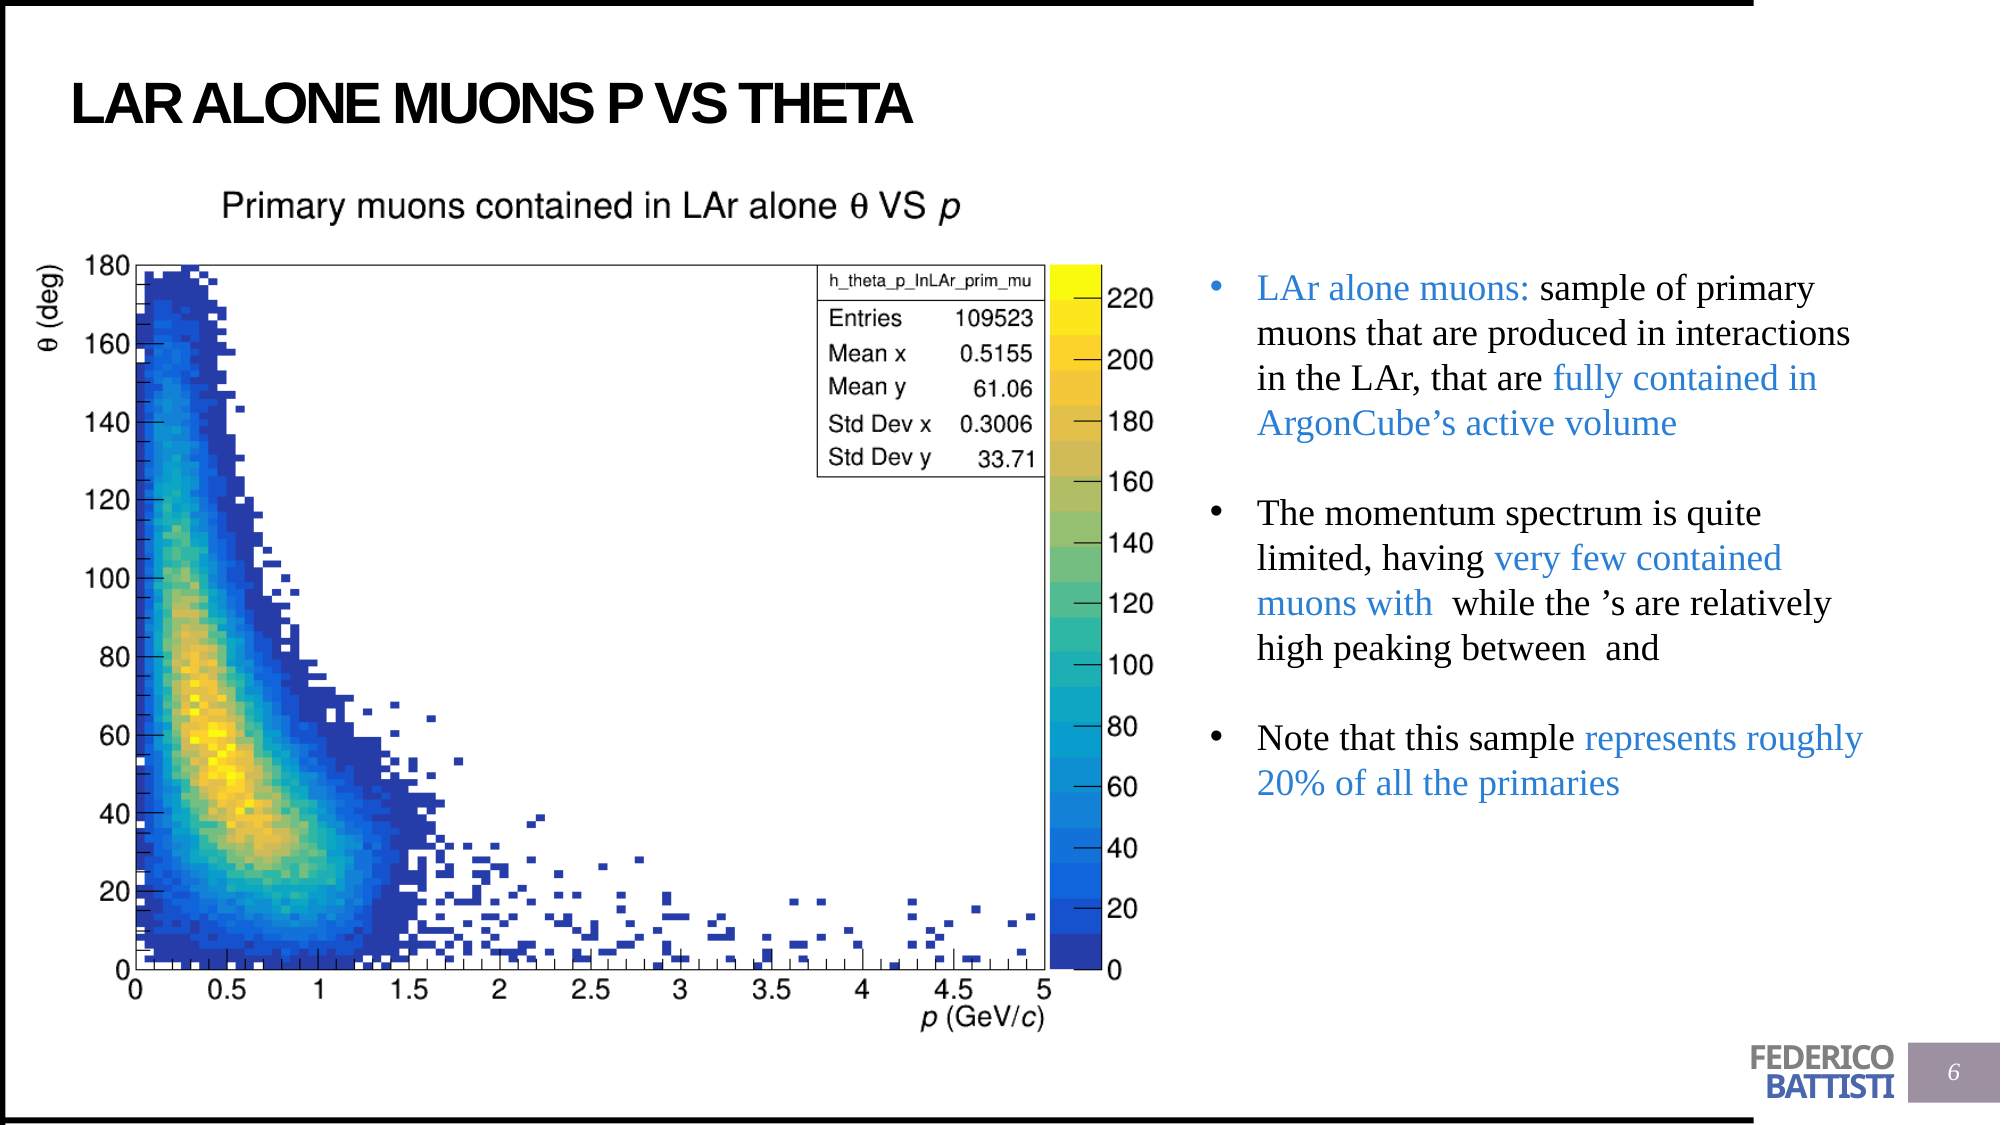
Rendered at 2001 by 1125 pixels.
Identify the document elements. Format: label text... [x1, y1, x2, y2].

slide_number 6 [1931, 1047, 1977, 1093]
picture [22, 177, 1158, 1058]
title LAR alone muons p vs theta [70, 67, 1781, 142]
